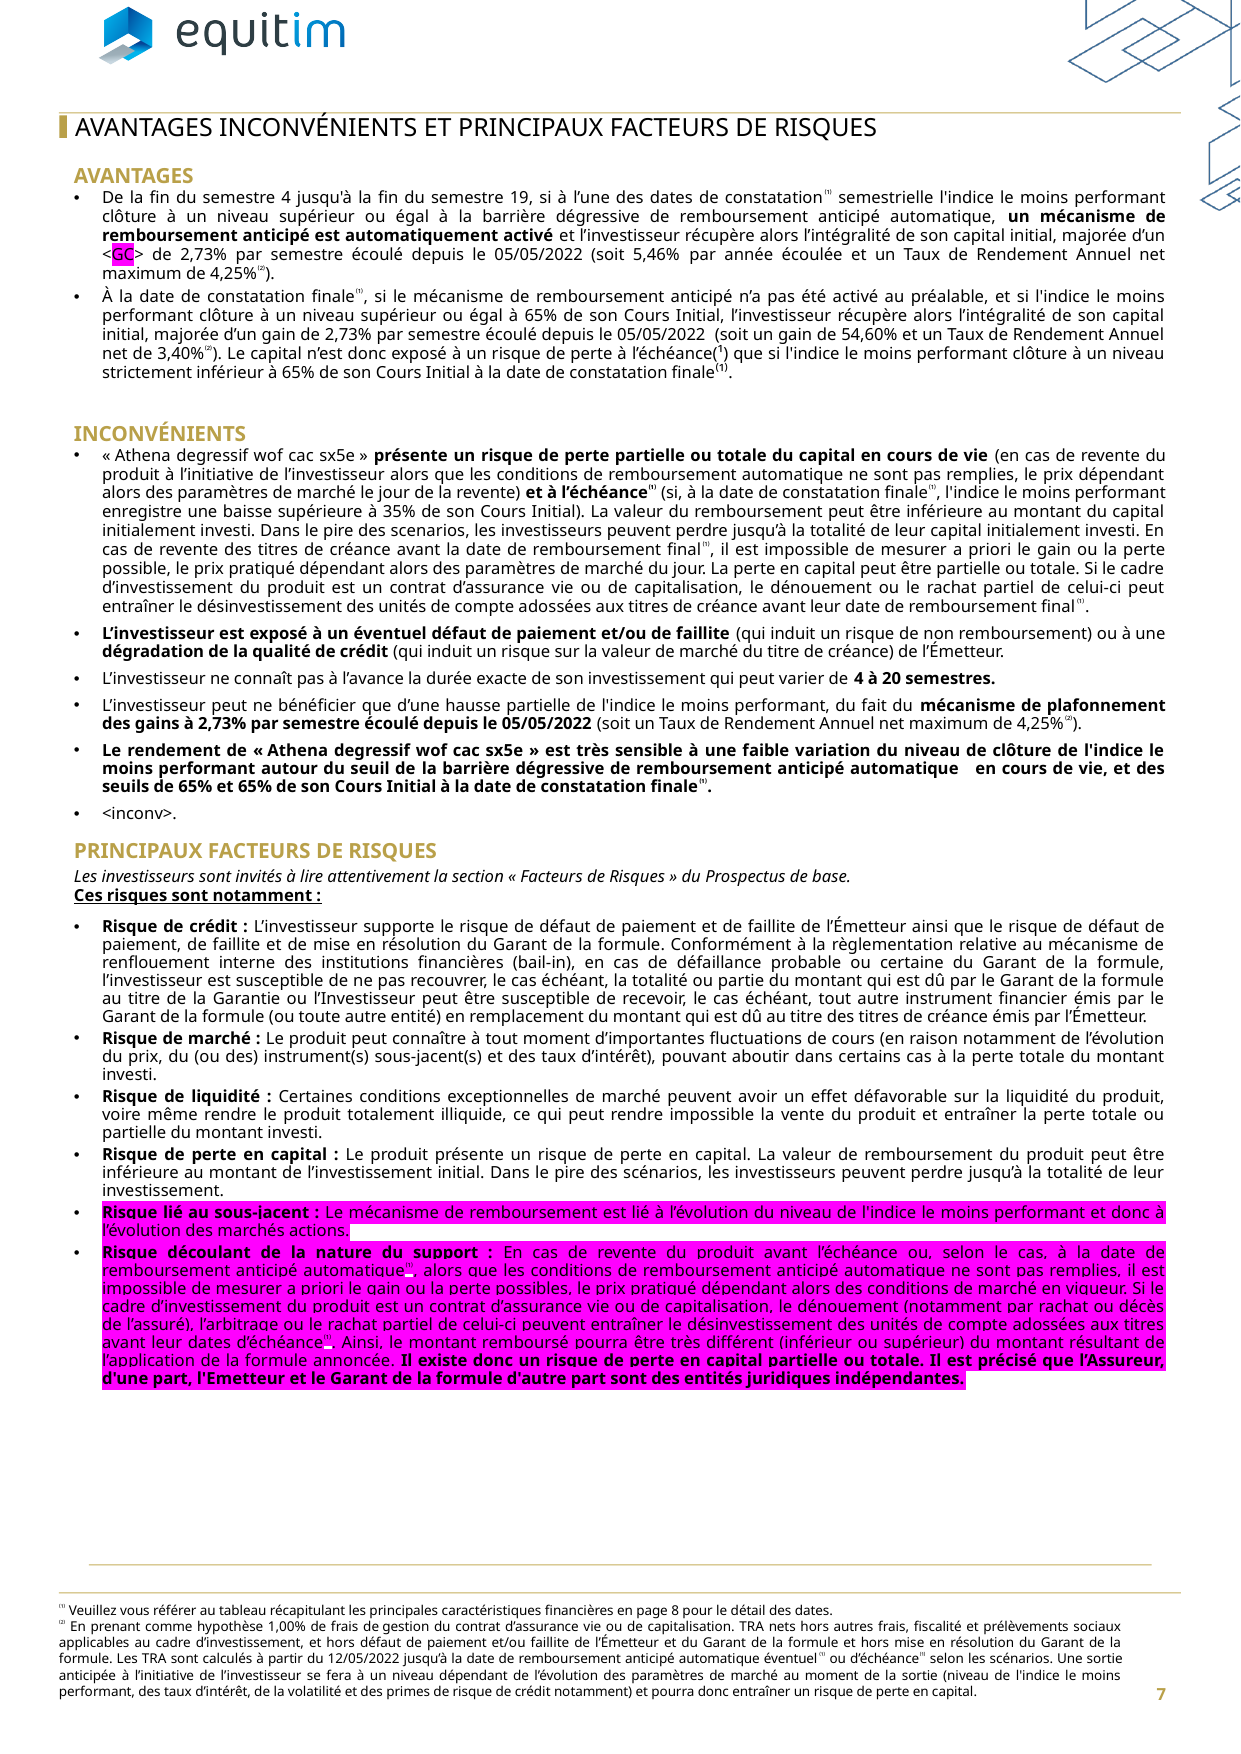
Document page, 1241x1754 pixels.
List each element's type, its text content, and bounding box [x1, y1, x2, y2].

picture [77, 0, 367, 80]
text_box AVANTAGES INCONVÉNIENTS ET principaux FACTEURS DE RISQUES [75, 109, 1192, 148]
text_box ⁽¹⁾ Veuillez vous référer au tableau récapitulant les principales caractéristiques financières en page 8 pour le détail des dates. ⁽²⁾ En prenant comme hypothèse 1,00% de frais de gestion du contrat d’assurance vie ou de capitalisation. TRA nets hors autres frais, fiscalité et prélèvements sociaux applicables au cadre d’investissement, et hors défaut de paiement et/ou faillite de l’Émetteur et du Garant de la formule et hors mise en résolution du Garant de la formule. Les TRA sont calculés à partir du 12/05/2022 jusqu’à la date de remboursement anticipé automatique éventuel⁽¹⁾ ou d’échéance⁽¹⁾ selon les scénarios. Une sortie anticipée à l’initiative de l’investisseur se fera à un niveau dépendant de l’évolution des paramètres de marché au moment de la sortie (niveau de l'indice le moins performant, des taux d’intérêt, de la volatilité et des primes de risque de crédit notamment) et pourra donc entraîner un risque de perte en capital. [59, 1601, 1123, 1700]
slide_number 7 [1122, 1664, 1182, 1728]
picture [1067, 0, 1241, 211]
text_box [59, 115, 67, 138]
text_box AVANTAGES De la fin du semestre 4 jusqu'à la fin du semestre 19, si à l’une des dates de constatation⁽¹⁾ semestrielle l'indice le moins performant clôture à un niveau supérieur ou égal à la barrière dégressive de remboursement anticipé automatique, un mécanisme de remboursement anticipé est automatiquement activé et l’investisseur récupère alors l’intégralité de son capital initial, majorée d’un <GC> de 2,73% par semestre écoulé depuis le 05/05/2022 (soit 5,46% par année écoulée et un Taux de Rendement Annuel net maximum de 4,25%⁽²⁾). À la date de constatation finale⁽¹⁾, si le mécanisme de remboursement anticipé n’a pas été activé au préalable, et si l'indice le moins performant clôture à un niveau supérieur ou égal à 65% de son Cours Initial, l’investisseur récupère alors l’intégralité de son capital initial, majorée d’un gain de 2,73% par semestre écoulé depuis le 05/05/2022 (soit un gain de 54,60% et un Taux de Rendement Annuel net de 3,40%⁽²⁾). Le capital n’est donc exposé à un risque de perte à l’échéance(¹) que si l'indice le moins performant clôture à un niveau strictement inférieur à 65% de son Cours Initial à la date de constatation finale⁽¹⁾. INCONVÉNIENTS « Athena degressif wof cac sx5e » présente un risque de perte partielle ou totale du capital en cours de vie (en cas de revente du produit à l’initiative de l’investisseur alors que les conditions de remboursement automatique ne sont pas remplies, le prix dépendant alors des paramètres de marché le jour de la revente) et à l’échéance⁽¹⁾ (si, à la date de constatation finale⁽¹⁾, l'indice le moins performant enregistre une baisse supérieure à 35% de son Cours Initial). La valeur du remboursement peut être inférieure au montant du capital initialement investi. Dans le pire des scenarios, les investisseurs peuvent perdre jusqu’à la totalité de leur capital initialement investi. En cas de revente des titres de créance avant la date de remboursement final⁽¹⁾, il est impossible de mesurer a priori le gain ou la perte possible, le prix pratiqué dépendant alors des paramètres de marché du jour. La perte en capital peut être partielle ou totale. Si le cadre d’investissement du produit est un contrat d’assurance vie ou de capitalisation, le dénouement ou le rachat partiel de celui-ci peut entraîner le désinvestissement des unités de compte adossées aux titres de créance avant leur date de remboursement final⁽¹⁾. L’investisseur est exposé à un éventuel défaut de paiement et/ou de faillite (qui induit un risque de non remboursement) ou à une dégradation de la qualité de crédit (qui induit un risque sur la valeur de marché du titre de créance) de l’Émetteur. L’investisseur ne connaît pas à l’avance la durée exacte de son investissement qui peut varier de 4 à 20 semestres. L’investisseur peut ne bénéficier que d’une hausse partielle de l'indice le moins performant, du fait du mécanisme de plafonnement des gains à 2,73% par semestre écoulé depuis le 05/05/2022 (soit un Taux de Rendement Annuel net maximum de 4,25%⁽²⁾). Le rendement de « Athena degressif wof cac sx5e » est très sensible à une faible variation du niveau de clôture de l'indice le moins performant autour du seuil de la barrière dégressive de remboursement anticipé automatique en cours de vie, et des seuils de 65% et 65% de son Cours Initial à la date de constatation finale⁽¹⁾. <inconv>. PRINCIPAUX FACTEURS DE RISQUES Les investisseurs sont invités à lire attentivement la section « Facteurs de Risques » du Prospectus de base. Ces risques sont notamment : Risque de crédit : L’investisseur supporte le risque de défaut de paiement et de faillite de l’Émetteur ainsi que le risque de défaut de paiement, de faillite et de mise en résolution du Garant de la formule. Conformément à la règlementation relative au mécanisme de renflouement interne des institutions financières (bail-in), en cas de défaillance probable ou certaine du Garant de la formule, l’investisseur est susceptible de ne pas recouvrer, le cas échéant, la totalité ou partie du montant qui est dû par le Garant de la formule au titre de la Garantie ou l’Investisseur peut être susceptible de recevoir, le cas échéant, tout autre instrument financier émis par le Garant de la formule (ou toute autre entité) en remplacement du montant qui est dû au titre des titres de créance émis par l’Émetteur. Risque de marché : Le produit peut connaître à tout moment d’importantes fluctuations de cours (en raison notamment de l’évolution du prix, du (ou des) instrument(s) sous-jacent(s) et des taux d’intérêt), pouvant aboutir dans certains cas à la perte totale du montant investi. Risque de liquidité : Certaines conditions exceptionnelles de marché peuvent avoir un effet défavorable sur la liquidité du produit, voire même rendre le produit totalement illiquide, ce qui peut rendre impossible la vente du produit et entraîner la perte totale ou partielle du montant investi. Risque de perte en capital : Le produit présente un risque de perte en capital. La valeur de remboursement du produit peut être inférieure au montant de l’investissement initial. Dans le pire des scénarios, les investisseurs peuvent perdre jusqu’à la totalité de leur investissement. Risque lié au sous-jacent : Le mécanisme de remboursement est lié à l’évolution du niveau de l'indice le moins performant et donc à l’évolution des marchés actions. Risque découlant de la nature du support : En cas de revente du produit avant l’échéance ou, selon le cas, à la date de remboursement anticipé automatique⁽¹⁾, alors que les conditions de remboursement anticipé automatique ne sont pas remplies, il est impossible de mesurer a priori le gain ou la perte possibles, le prix pratiqué dépendant alors des conditions de marché en vigueur. Si le cadre d’investissement du produit est un contrat d’assurance vie ou de capitalisation, le dénouement (notamment par rachat ou décès de l’assuré), l’arbitrage ou le rachat partiel de celui-ci peuvent entraîner le désinvestissement des unités de compte adossées aux titres avant leur dates d’échéance⁽¹⁾. Ainsi, le montant remboursé pourra être très différent (inférieur ou supérieur) du montant résultant de l’application de la formule annoncée. Il existe donc un risque de perte en capital partielle ou totale. Il est précisé que l’Assureur, d'une part, l'Emetteur et le Garant de la formule d'autre part sont des entités juridiques indépendantes. [59, 157, 1181, 1396]
